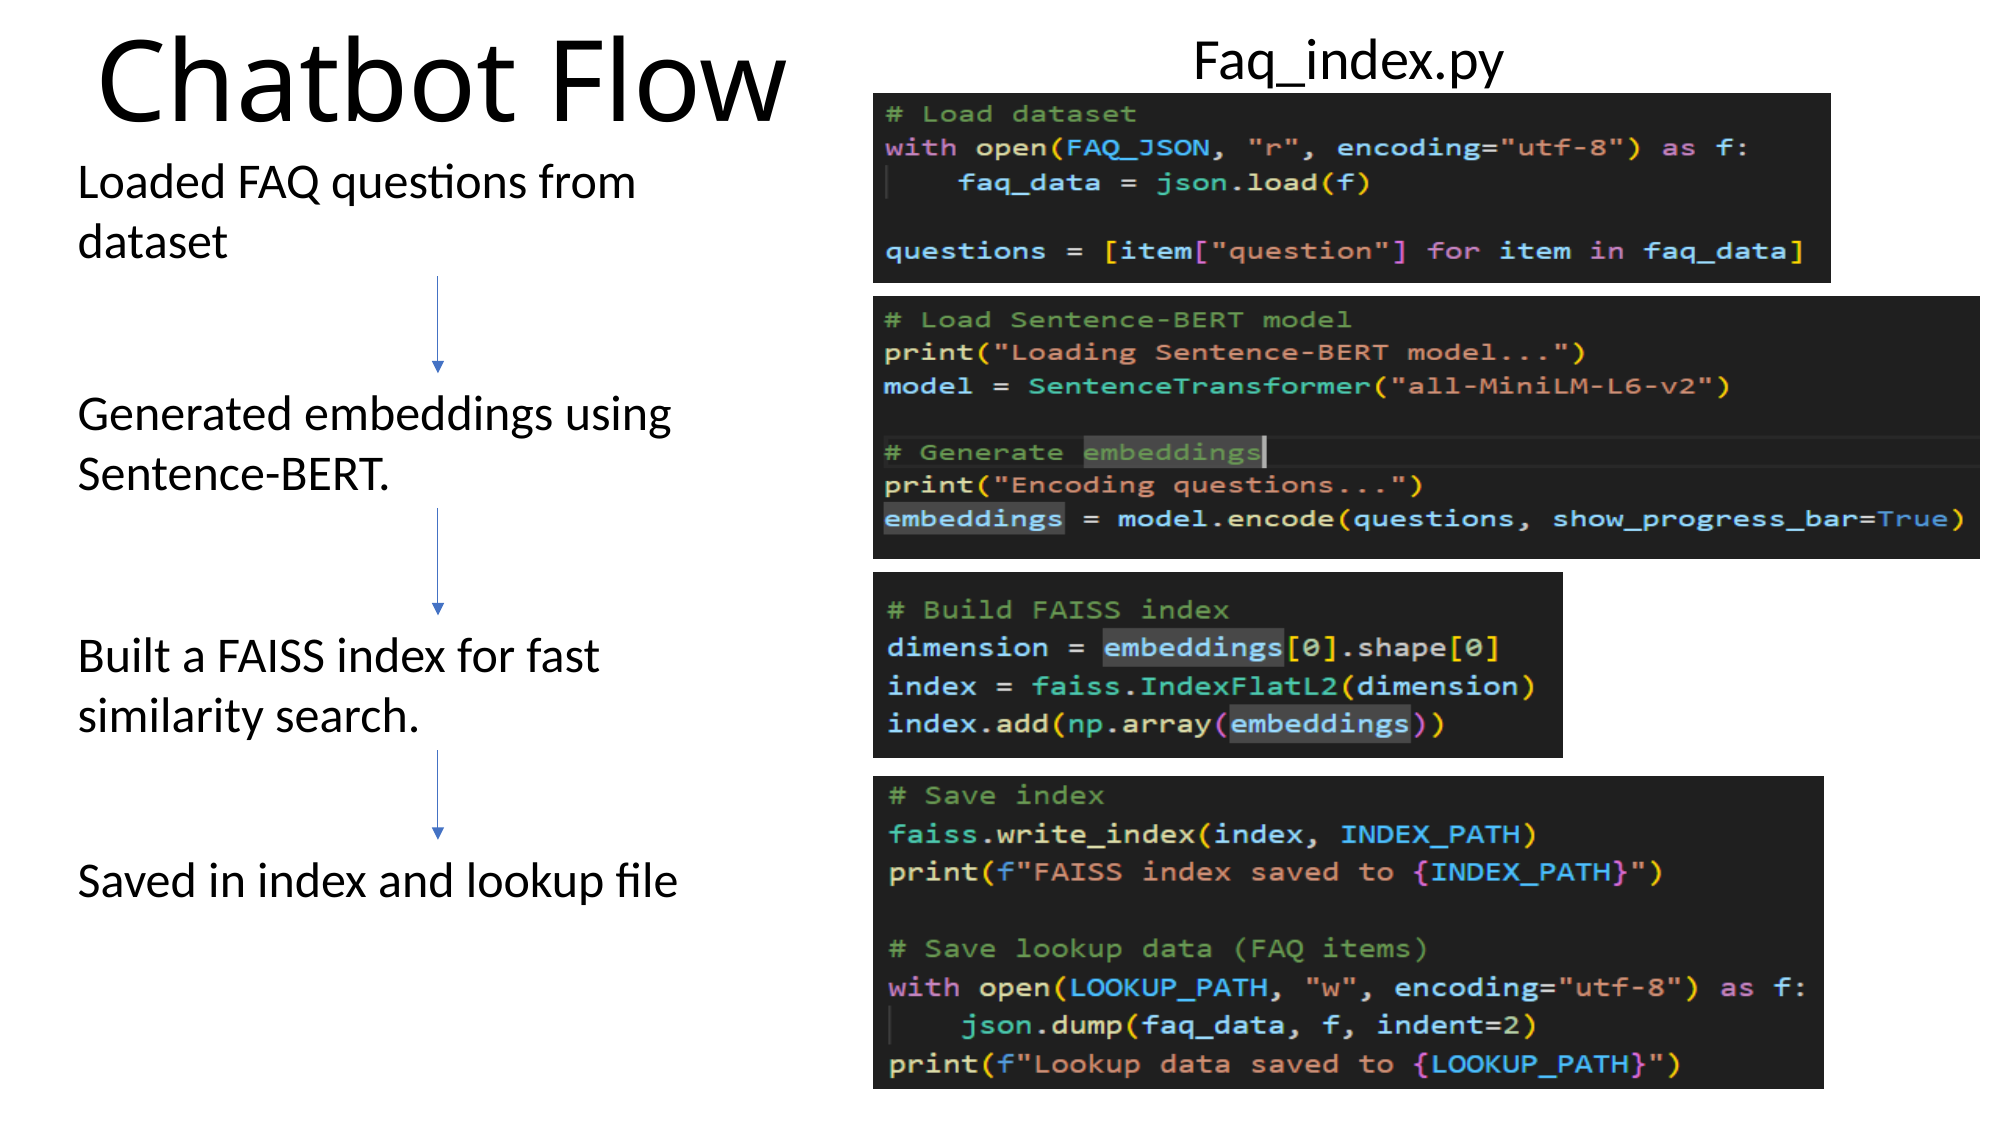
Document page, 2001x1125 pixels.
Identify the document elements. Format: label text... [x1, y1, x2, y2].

picture [873, 776, 1824, 1089]
picture [873, 296, 1980, 559]
text_box Built a FAISS index for fast similarity search. [62, 615, 813, 751]
picture [873, 93, 1831, 283]
text_box Generated embeddings using Sentence-BERT. [62, 373, 813, 508]
picture [872, 572, 1563, 758]
text_box Saved in index and lookup file [62, 839, 813, 915]
text_box Faq_index.py [1178, 13, 1520, 93]
text_box Loaded FAQ questions from dataset [62, 141, 813, 276]
text_box Chatbot Flow [80, 1, 804, 152]
